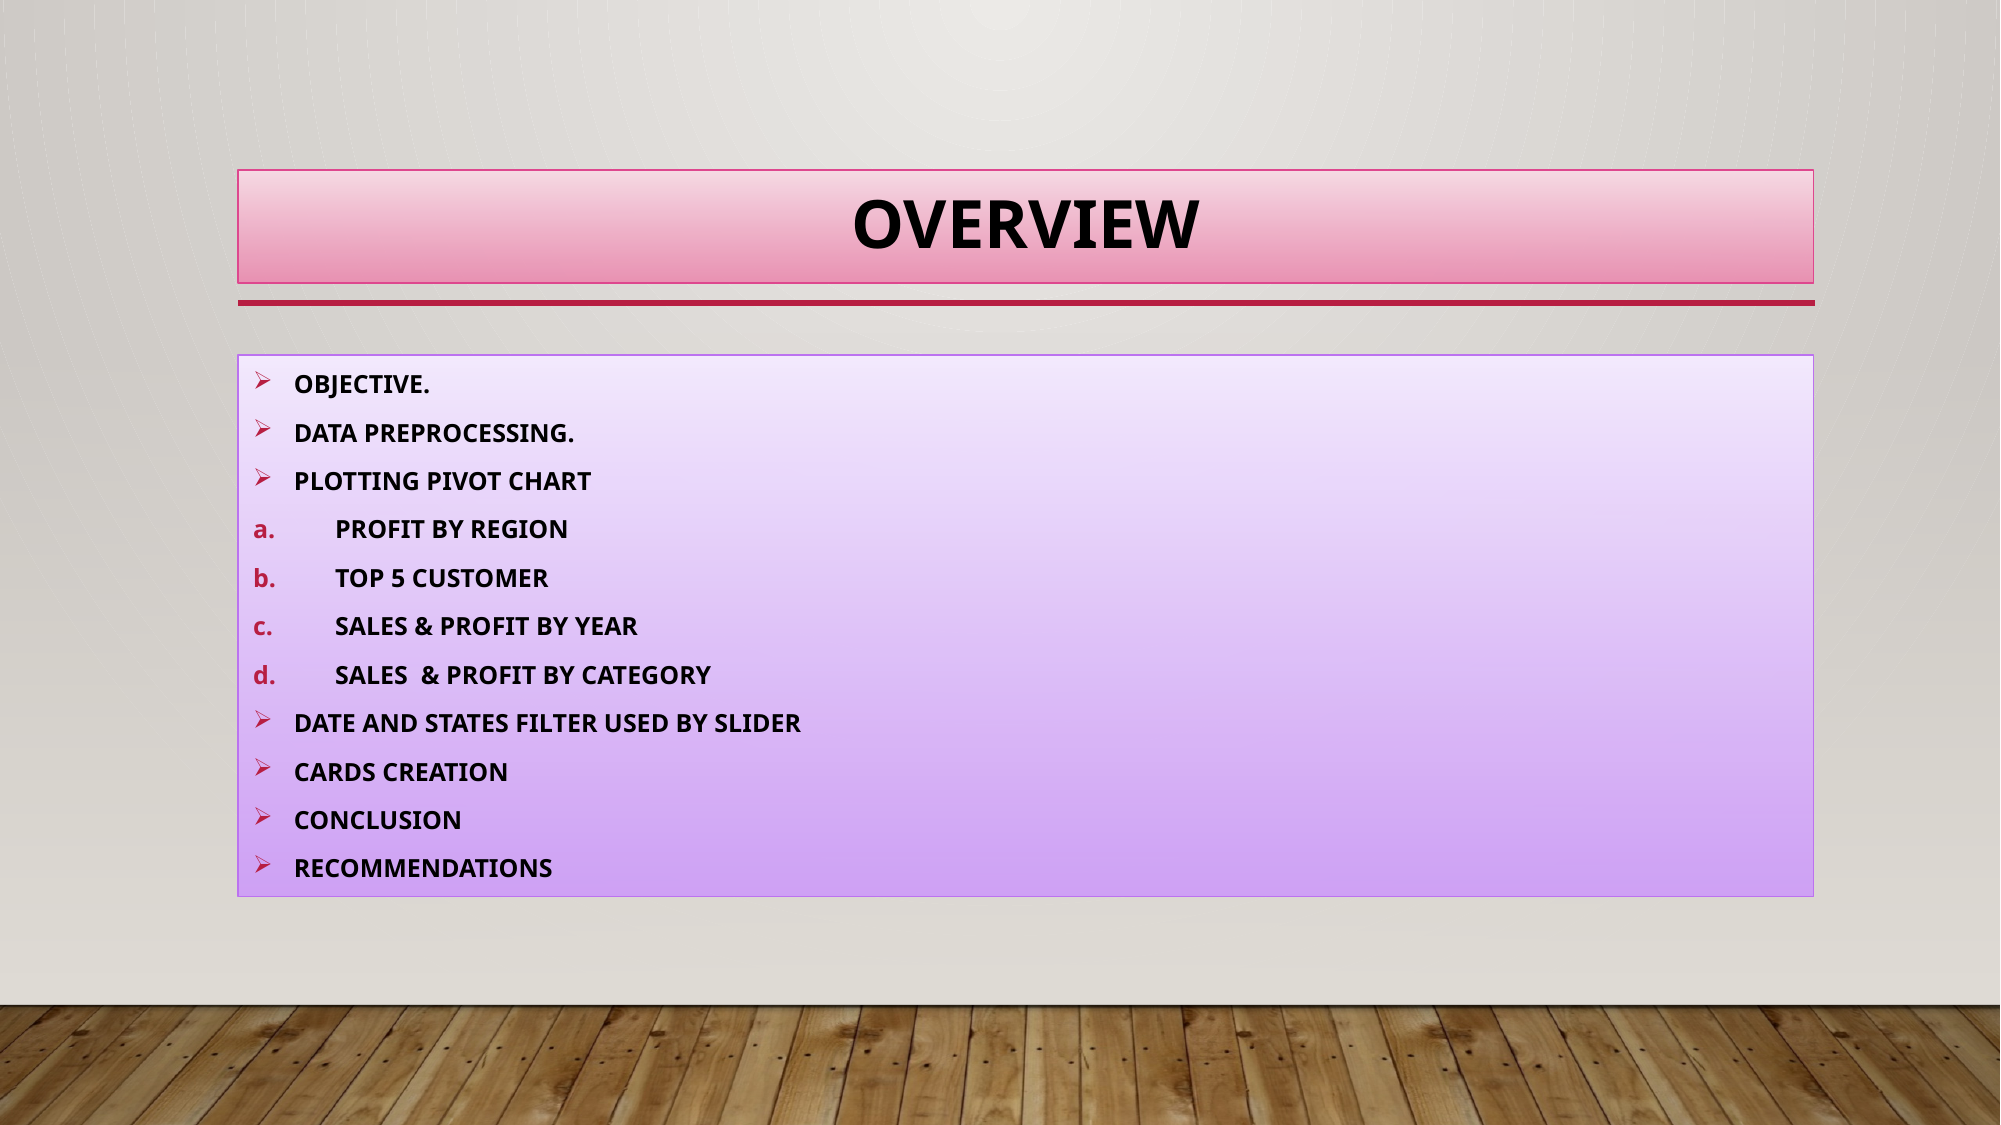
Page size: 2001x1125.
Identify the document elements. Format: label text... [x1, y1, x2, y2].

picture [0, 1005, 2000, 1125]
list OBJECTIVE. DATA PREPROCESSING. PLOTTING PIVOT CHART PROFIT BY REGION TOP 5 CUSTOMER SALES & PROFIT BY YEAR SALES & PROFIT BY CATEGORY DATE AND STATES FILTER USED BY SLIDER CARDS CREATION CONCLUSION RECOMMENDATIONS [237, 354, 1814, 897]
title overview [237, 169, 1814, 284]
